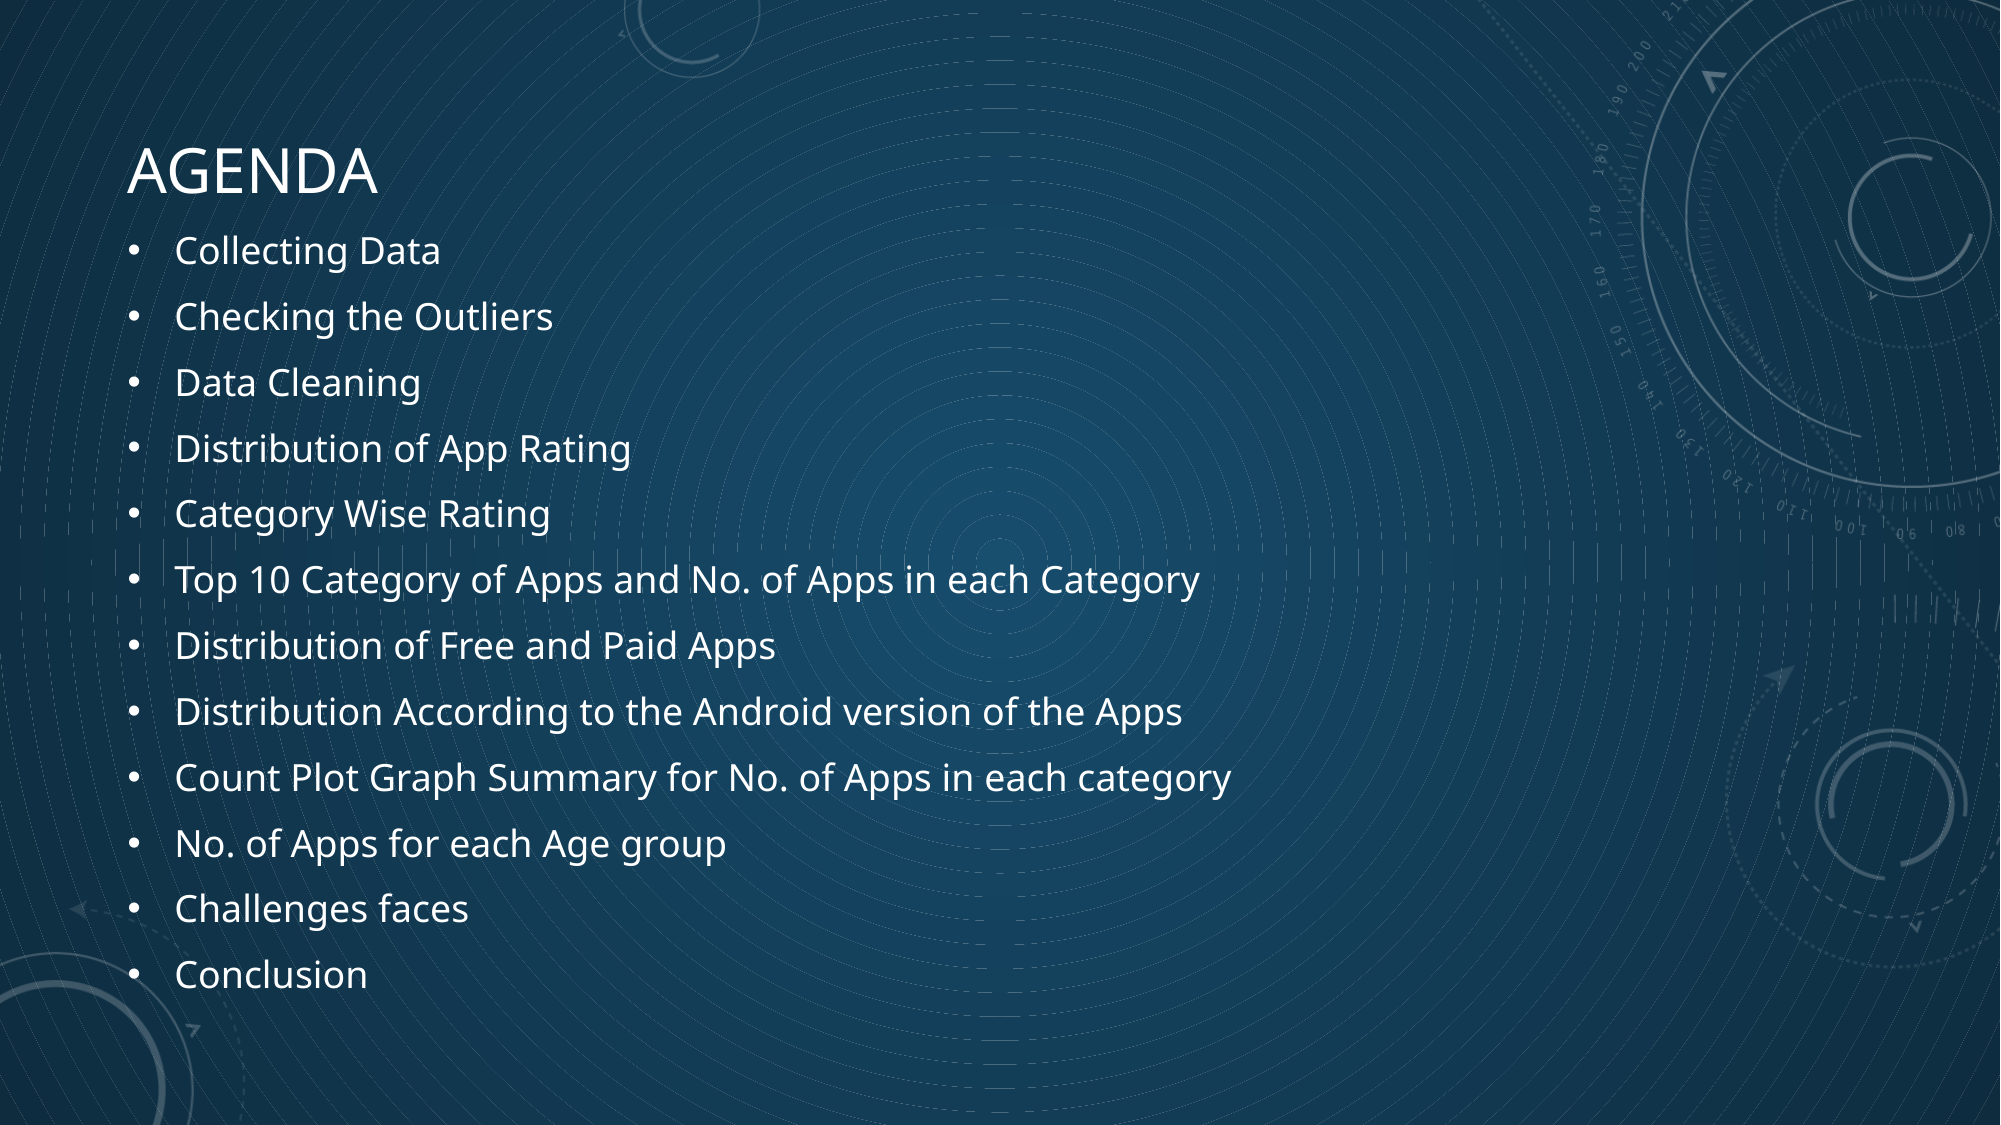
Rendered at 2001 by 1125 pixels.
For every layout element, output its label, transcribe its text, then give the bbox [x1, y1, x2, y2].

title AGENDA [112, 57, 1891, 279]
list Collecting Data Checking the Outliers Data Cleaning Distribution of App Rating Category Wise Rating Top 10 Category of Apps and No. of Apps in each Category Distribution of Free and Paid Apps Distribution According to the Android version of the Apps Count Plot Graph Summary for No. of Apps in each category No. of Apps for each Age group Challenges faces Conclusion [112, 493, 1891, 1125]
picture [0, 0, 2000, 1125]
